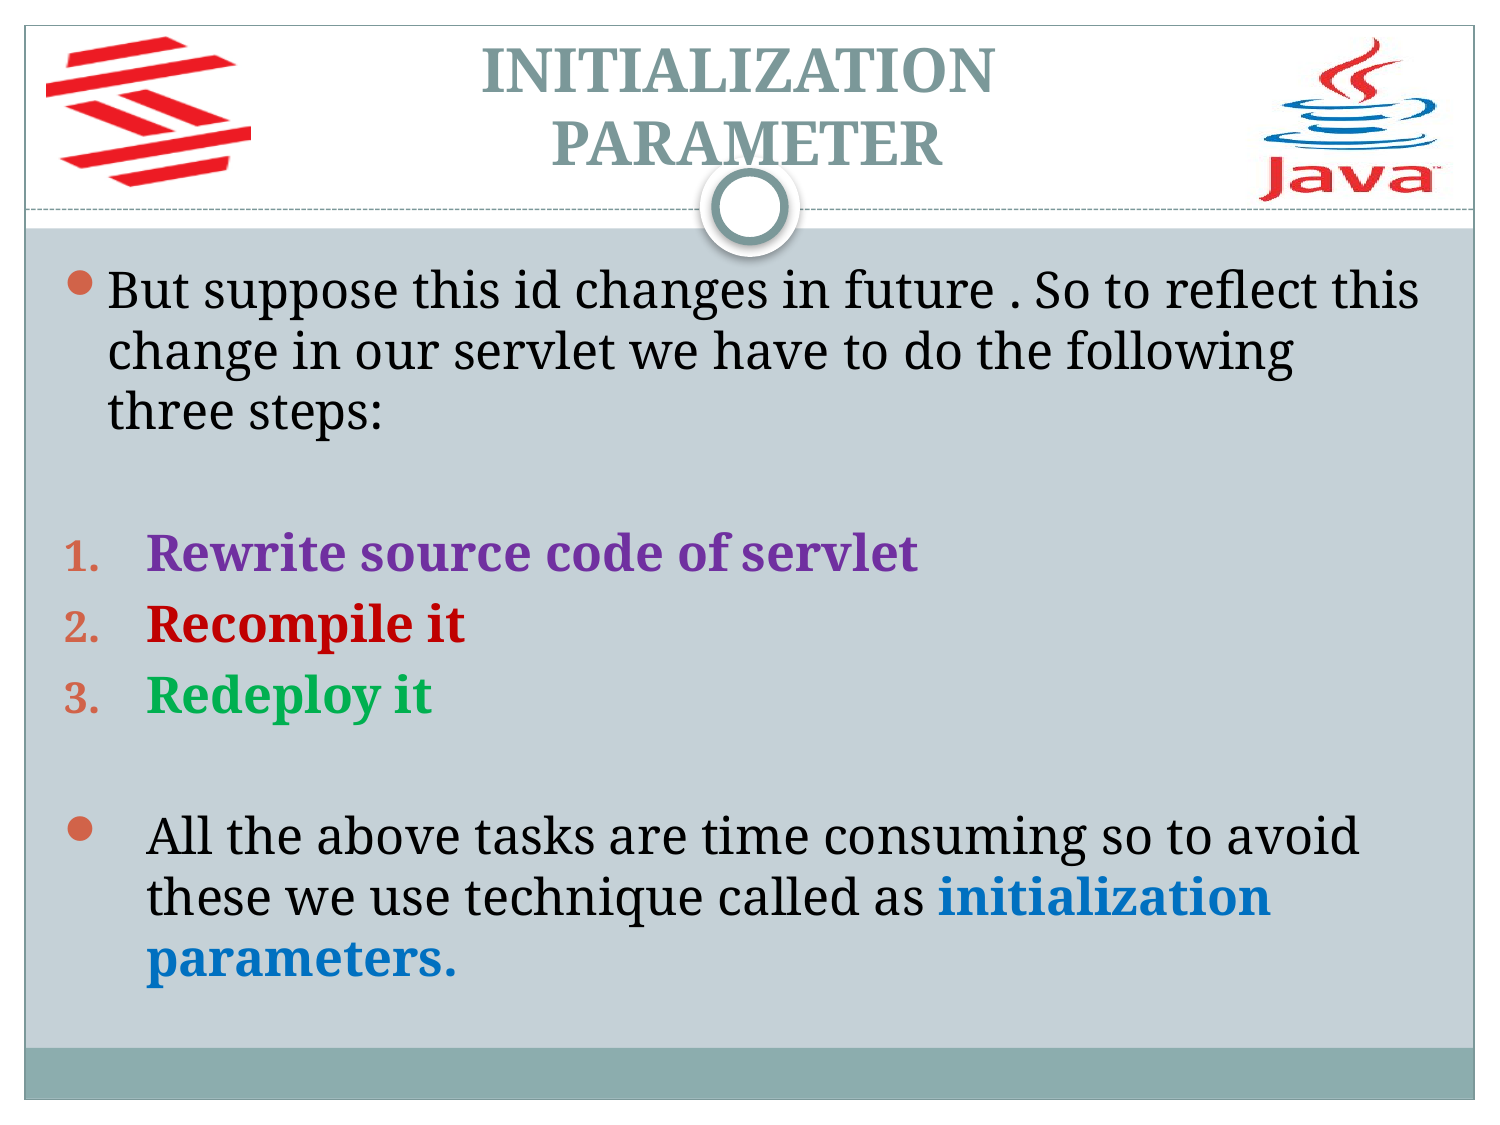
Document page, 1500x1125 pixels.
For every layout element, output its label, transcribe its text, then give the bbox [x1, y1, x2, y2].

picture [1218, 30, 1471, 209]
list But suppose this id changes in future . So to reflect this change in our servlet we have to do the following three steps: Rewrite source code of servlet Recompile it Redeploy it All the above tasks are time consuming so to avoid these we use technique called as initialization parameters. [49, 250, 1445, 1001]
title INITIALIZATION PARAMETER [46, 23, 1447, 186]
picture [46, 34, 252, 195]
